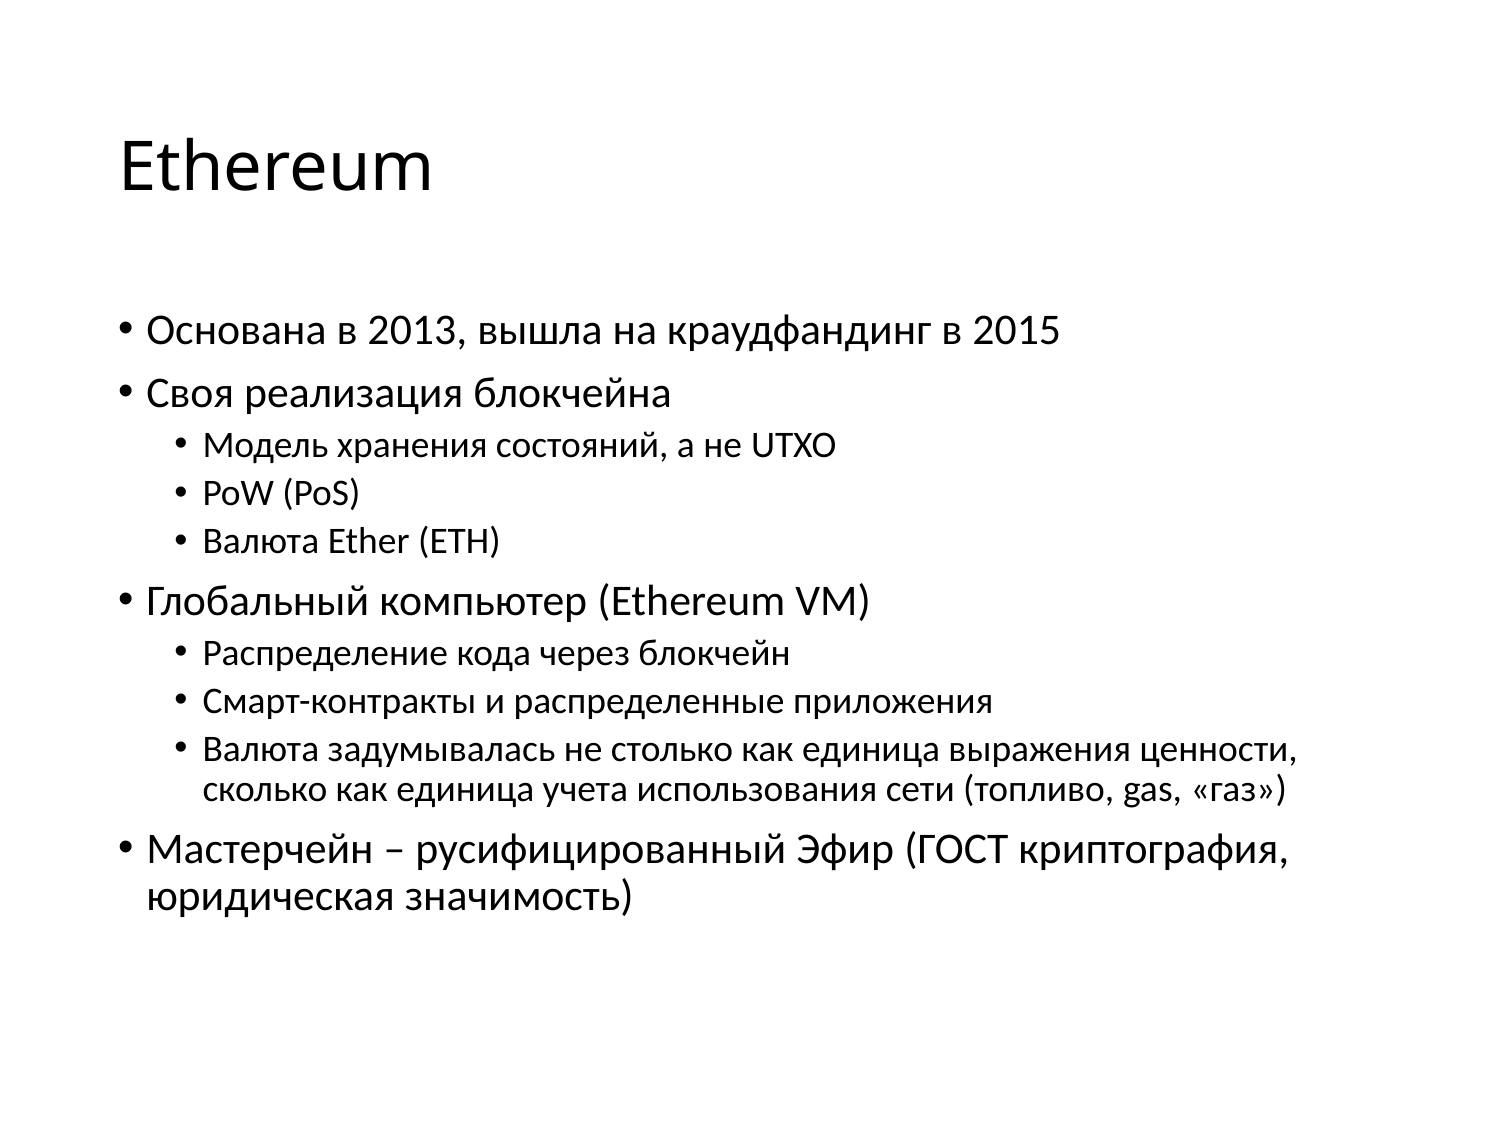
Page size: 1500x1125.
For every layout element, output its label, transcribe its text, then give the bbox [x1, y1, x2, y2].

title Ethereum [103, 59, 1397, 278]
list Основана в 2013, вышла на краудфандинг в 2015 Своя реализация блокчейна Модель хранения состояний, а не UTXO PoW (PoS) Валюта Ether (ETH) Глобальный компьютер (Ethereum VM) Распределение кода через блокчейн Смарт-контракты и распределенные приложения Валюта задумывалась не столько как единица выражения ценности, сколько как единица учета использования сети (топливо, gas, «газ») Мастерчейн – русифицированный Эфир (ГОСТ криптография, юридическая значимость) [103, 299, 1397, 1014]
